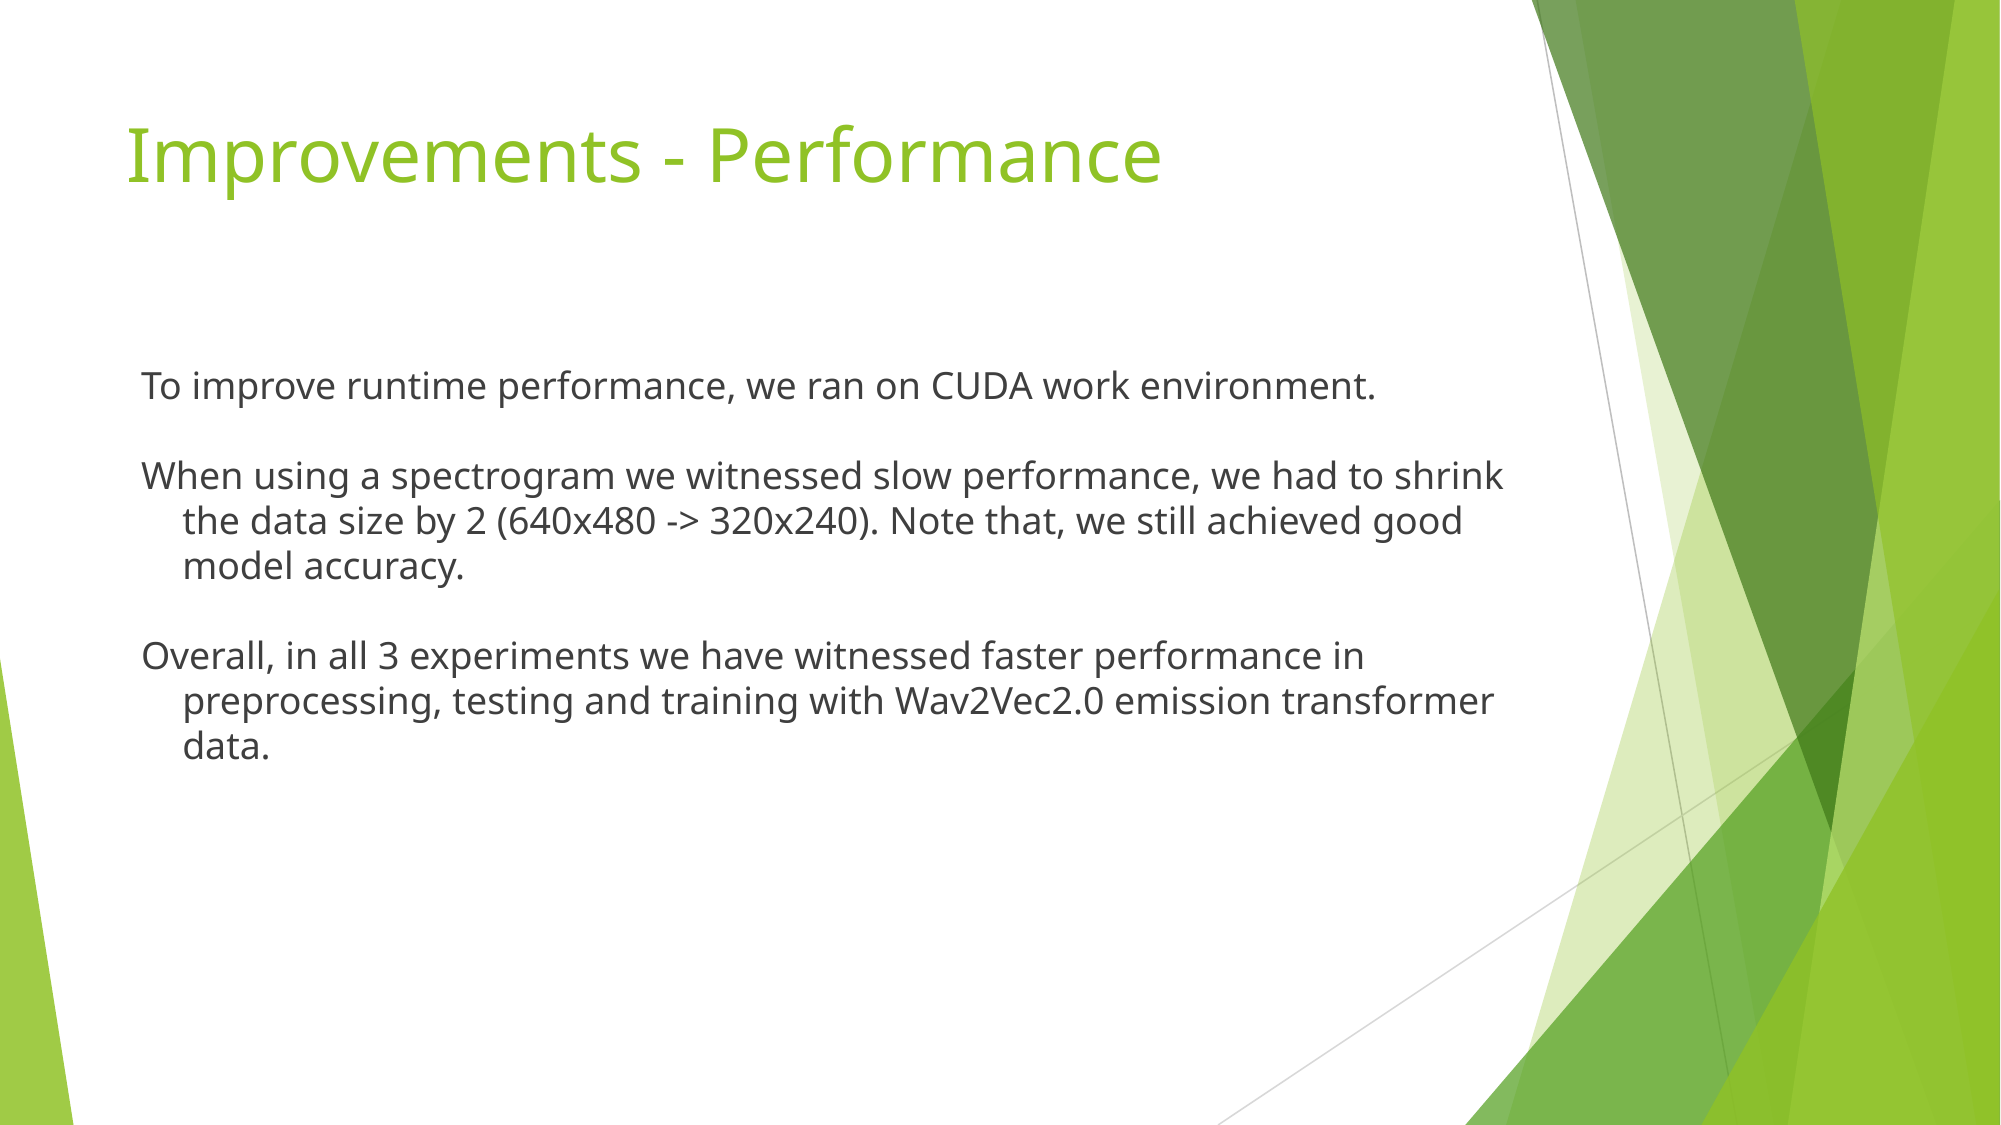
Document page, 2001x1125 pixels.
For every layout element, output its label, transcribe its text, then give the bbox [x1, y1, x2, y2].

list To improve runtime performance, we ran on CUDA work environment. When using a spectrogram we witnessed slow performance, we had to shrink the data size by 2 (640x480 -> 320x240). Note that, we still achieved good model accuracy. Overall, in all 3 experiments we have witnessed faster performance in preprocessing, testing and training with Wav2Vec2.0 emission transformer data. [111, 354, 1522, 992]
title Improvements - Performance [111, 99, 1522, 317]
